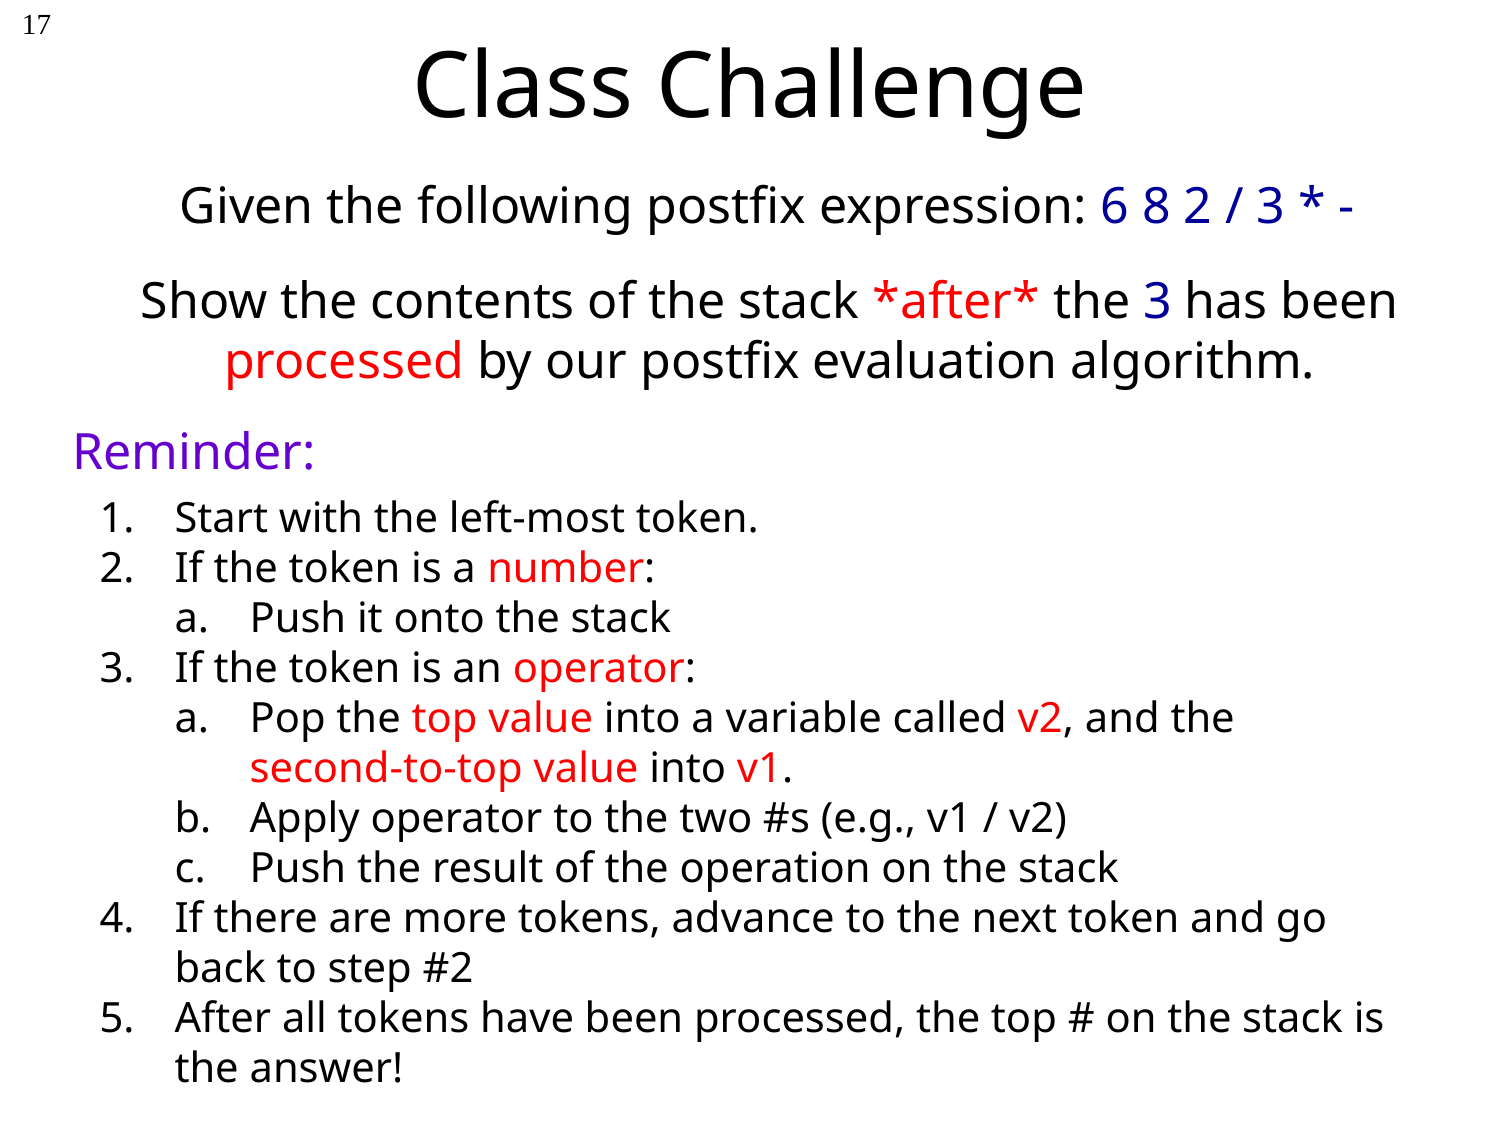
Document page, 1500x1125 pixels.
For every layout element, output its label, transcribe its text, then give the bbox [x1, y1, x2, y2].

title Class Challenge [112, 0, 1388, 166]
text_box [62, 412, 1401, 1125]
slide_number 17 [0, 0, 67, 73]
text_box Given the following postfix expression: 6 8 2 / 3 * - [97, 166, 1438, 242]
text_box Show the contents of the stack *after* the 3 has been processed by our postfix evaluation algorithm. [99, 261, 1440, 397]
